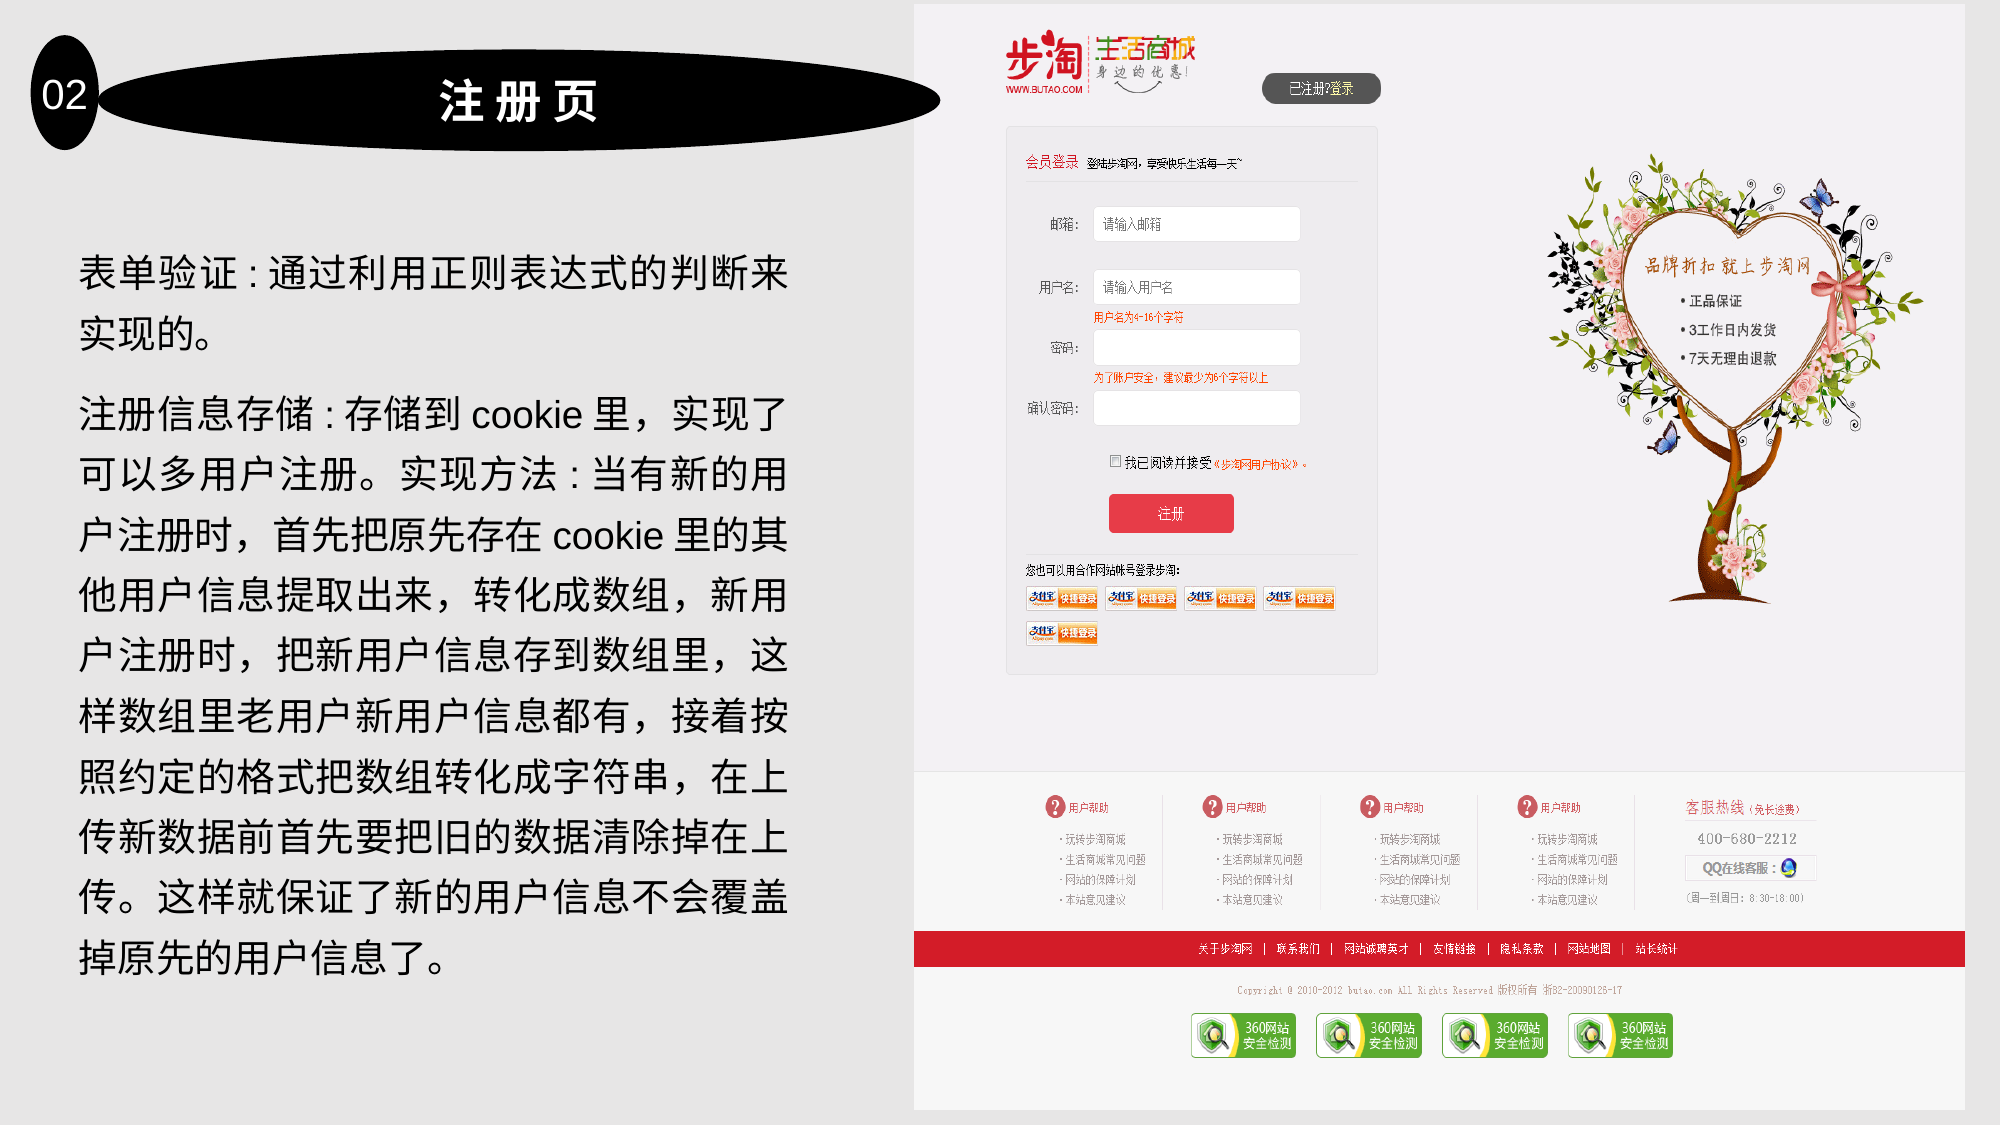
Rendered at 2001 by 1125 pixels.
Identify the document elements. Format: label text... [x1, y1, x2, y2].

picture [914, 4, 1965, 1110]
list 表单验证:通过利用正则表达式的判断来实现的。 注册信息存储:存储到cookie里，实现了可以多用户注册。实现方法:当有新的用户注册时，首先把原先存在cookie里的其他用户信息提取出来，转化成数组，新用户注册时，把新用户信息存到数组里，这样数组里老用户新用户信息都有，接着按照约定的格式把数组转化成字符串，在上传新数据前首先要把旧的数据清除掉在上传。这样就保证了新的用户信息不会覆盖掉原先的用户信息了。 [63, 227, 805, 996]
text_box 02 [30, 35, 99, 151]
text_box 注册页 [97, 49, 914, 152]
